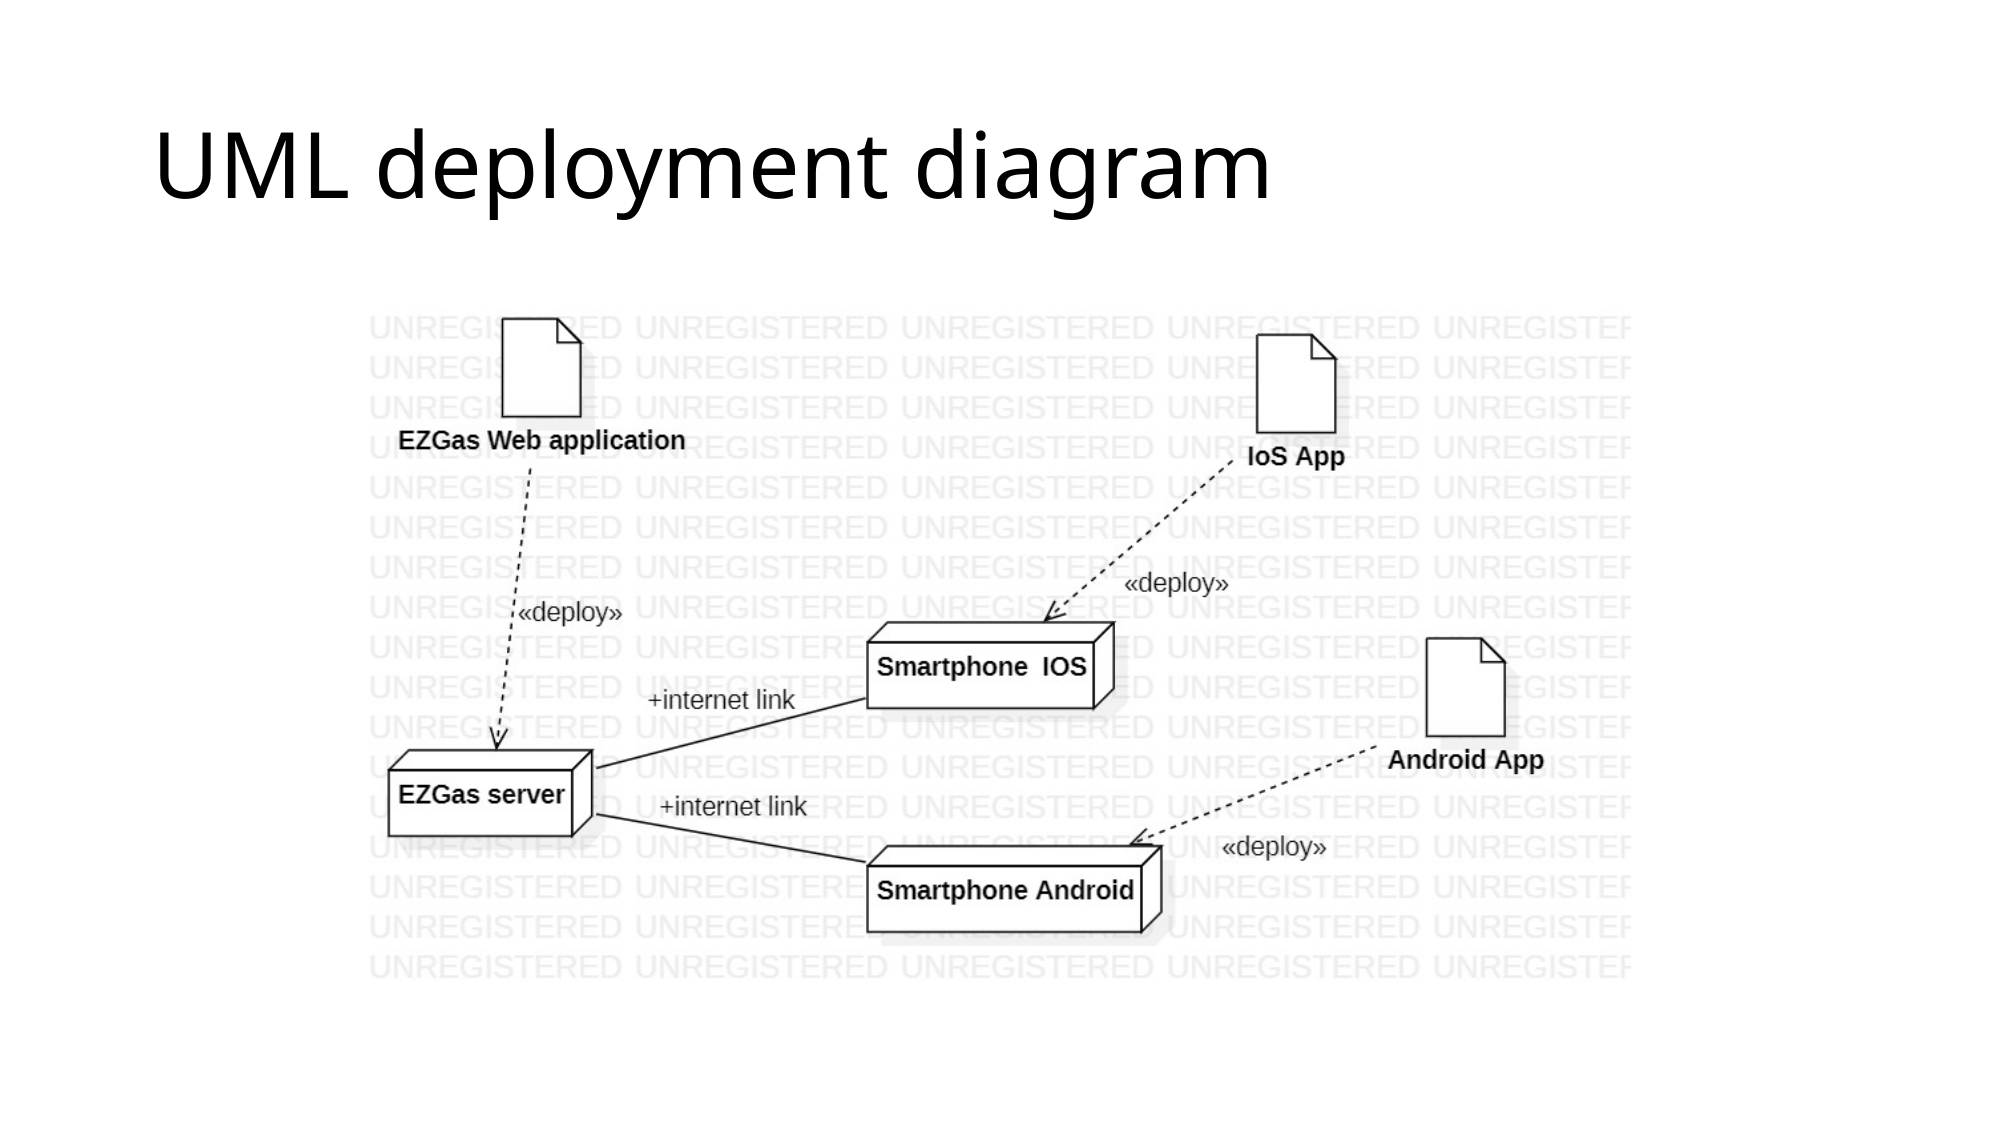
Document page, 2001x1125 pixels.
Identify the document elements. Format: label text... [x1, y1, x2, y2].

title UML deployment diagram [137, 59, 1863, 278]
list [369, 299, 1631, 1014]
